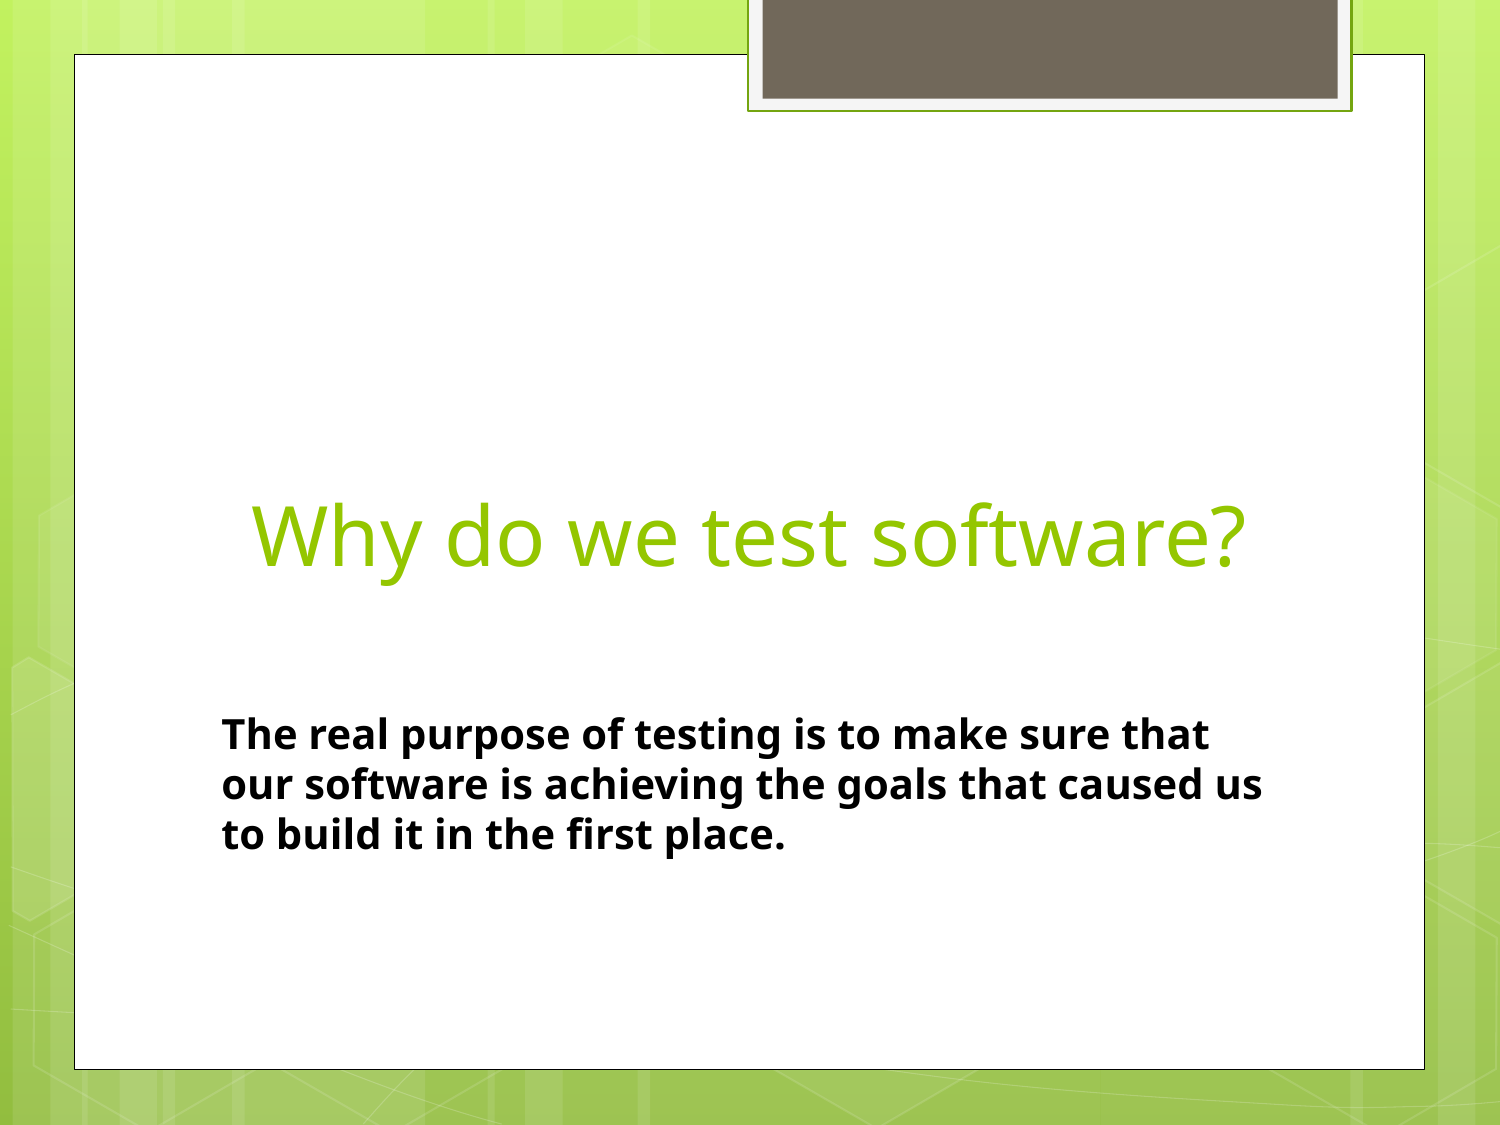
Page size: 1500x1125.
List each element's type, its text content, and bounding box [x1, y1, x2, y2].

list The real purpose of testing is to make sure that our software is achieving the goals that caused us to build it in the first place. [206, 699, 1296, 950]
title Why do we test software? [123, 475, 1376, 700]
